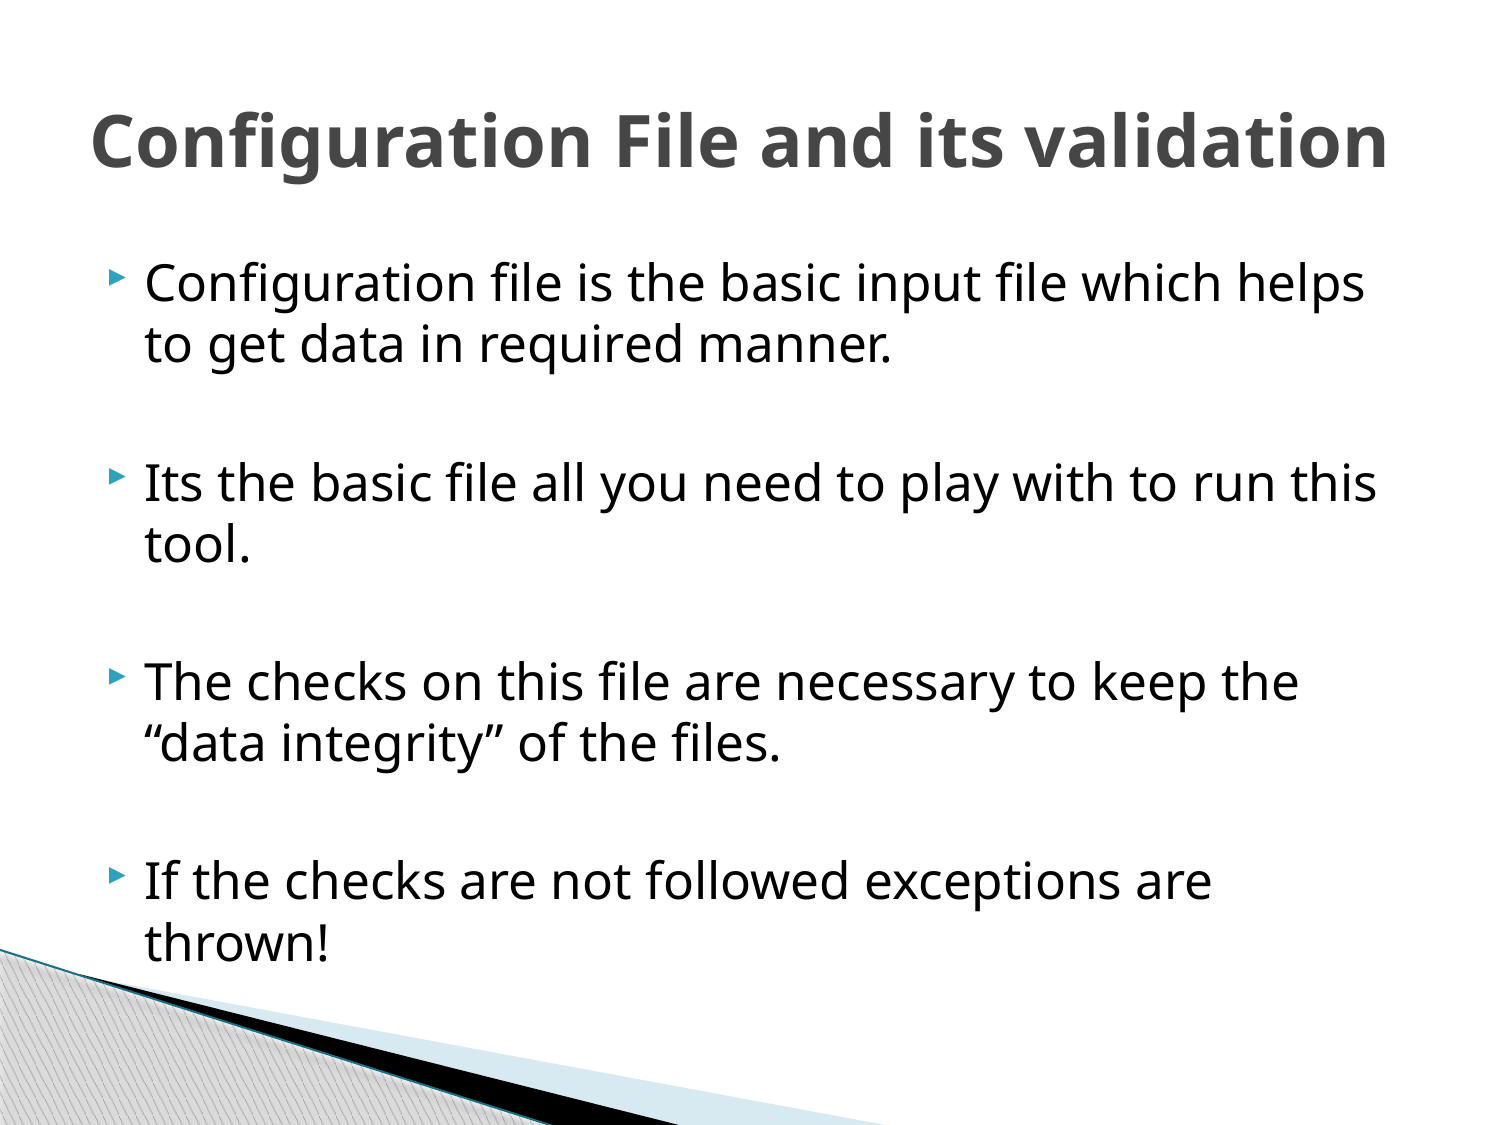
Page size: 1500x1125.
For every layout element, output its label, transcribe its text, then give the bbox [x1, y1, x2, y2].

list Configuration file is the basic input file which helps to get data in required manner. Its the basic file all you need to play with to run this tool. The checks on this file are necessary to keep the “data integrity” of the files. If the checks are not followed exceptions are thrown! [75, 243, 1425, 986]
title Configuration File and its validation [75, 45, 1425, 233]
